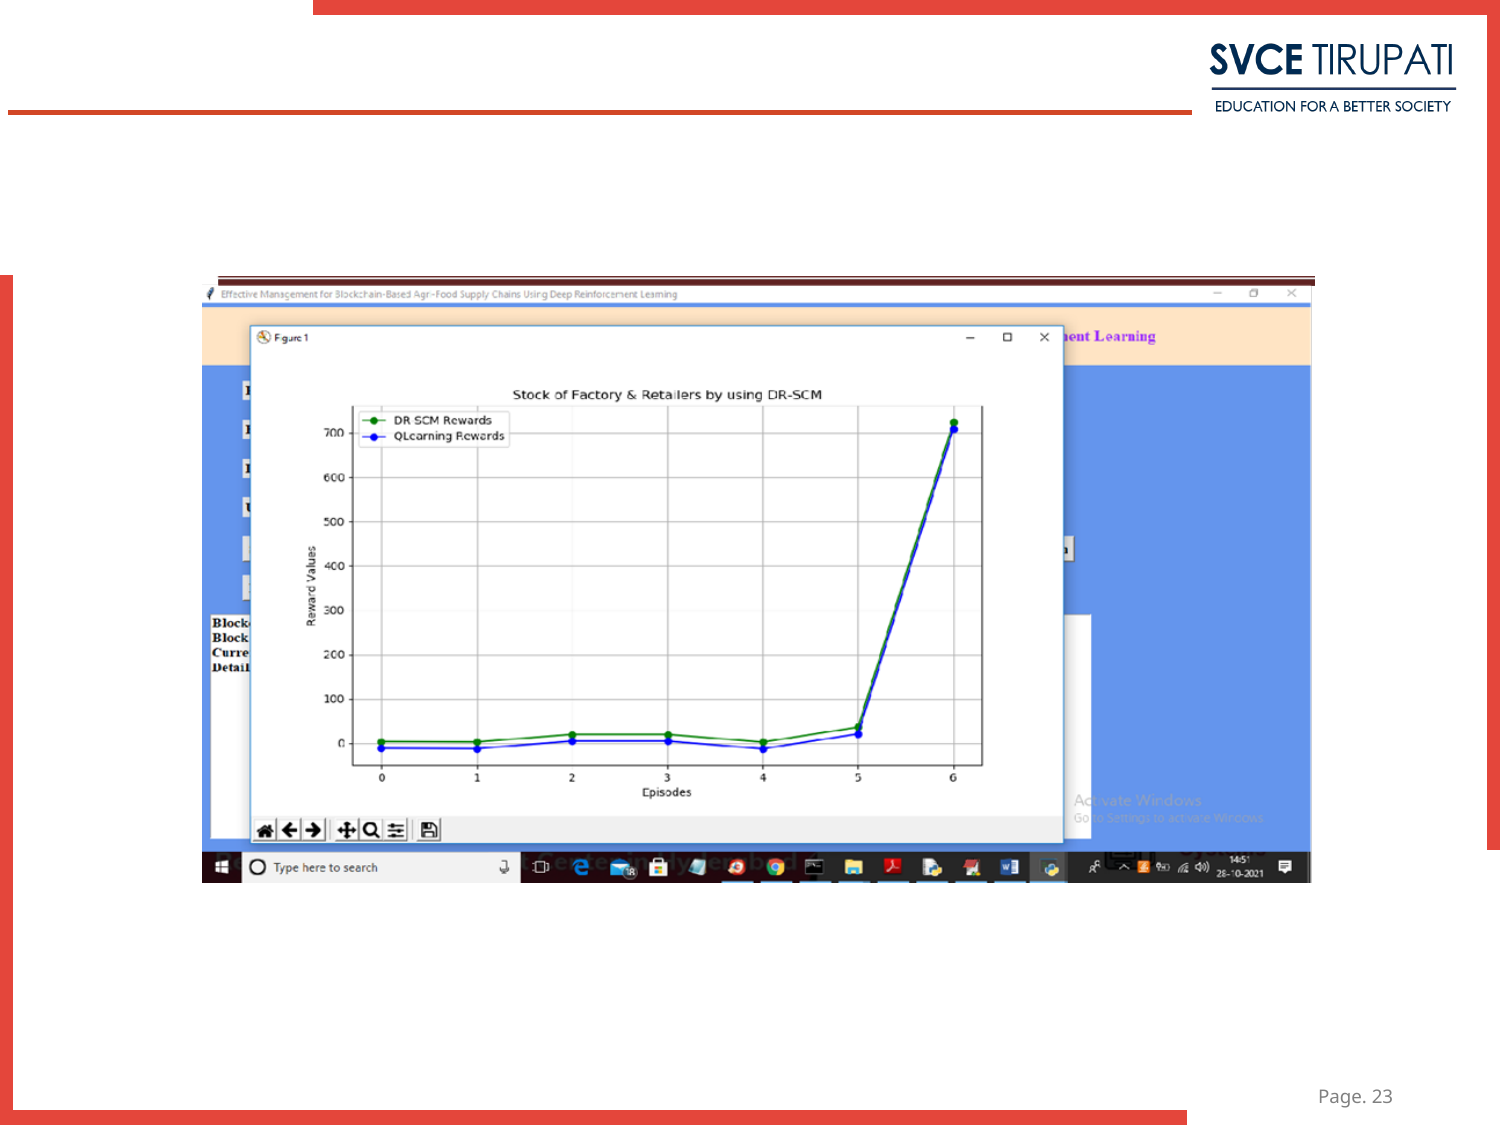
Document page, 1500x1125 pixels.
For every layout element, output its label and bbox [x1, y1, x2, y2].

list [201, 276, 1315, 883]
picture [1185, 20, 1477, 124]
